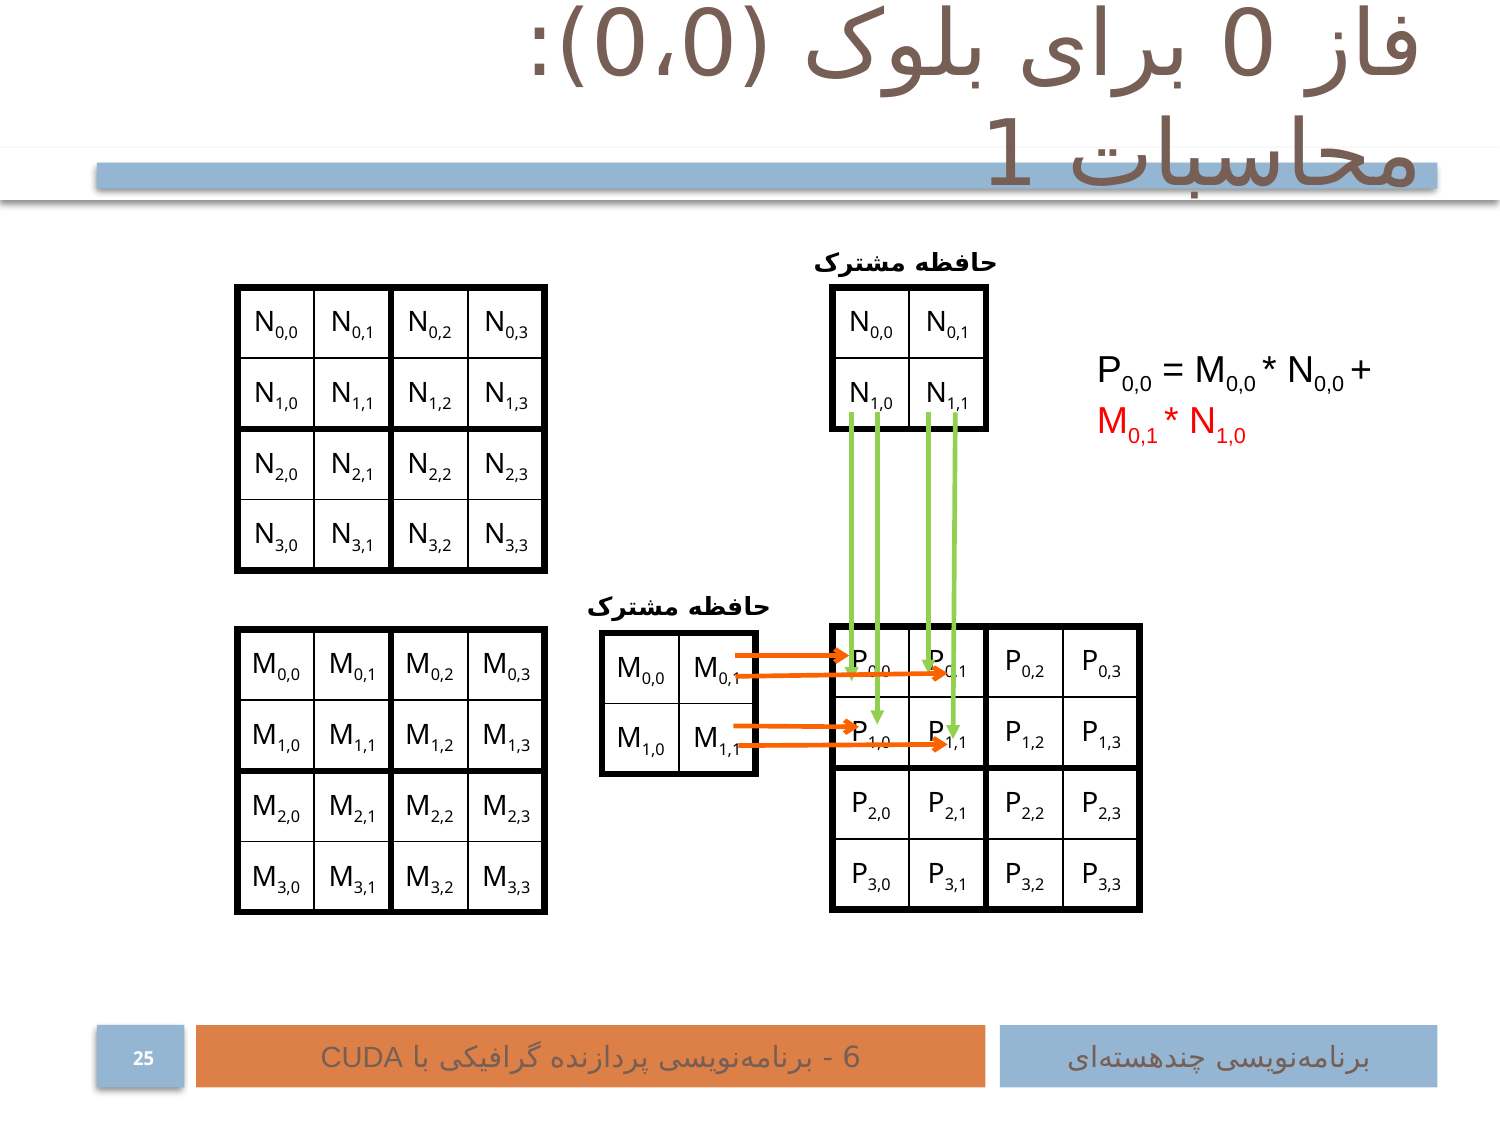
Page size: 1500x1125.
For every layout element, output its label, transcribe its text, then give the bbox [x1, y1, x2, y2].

slide_number 25 [99, 1038, 188, 1079]
text_box P0,0 = M0,0 * N0,0 + M0,1 * N1,0 [1144, 337, 1438, 455]
footer 6 - برنامه‌نویسی پردازنده گرافیکی با CUDA [196, 1025, 986, 1088]
slide_number برنامه‌نویسی چند‌هسته‌ای [999, 1025, 1438, 1088]
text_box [237, 238, 1140, 913]
title فاز 0 برای بلوک (0،0): محاسبات 1 [100, 37, 1438, 150]
